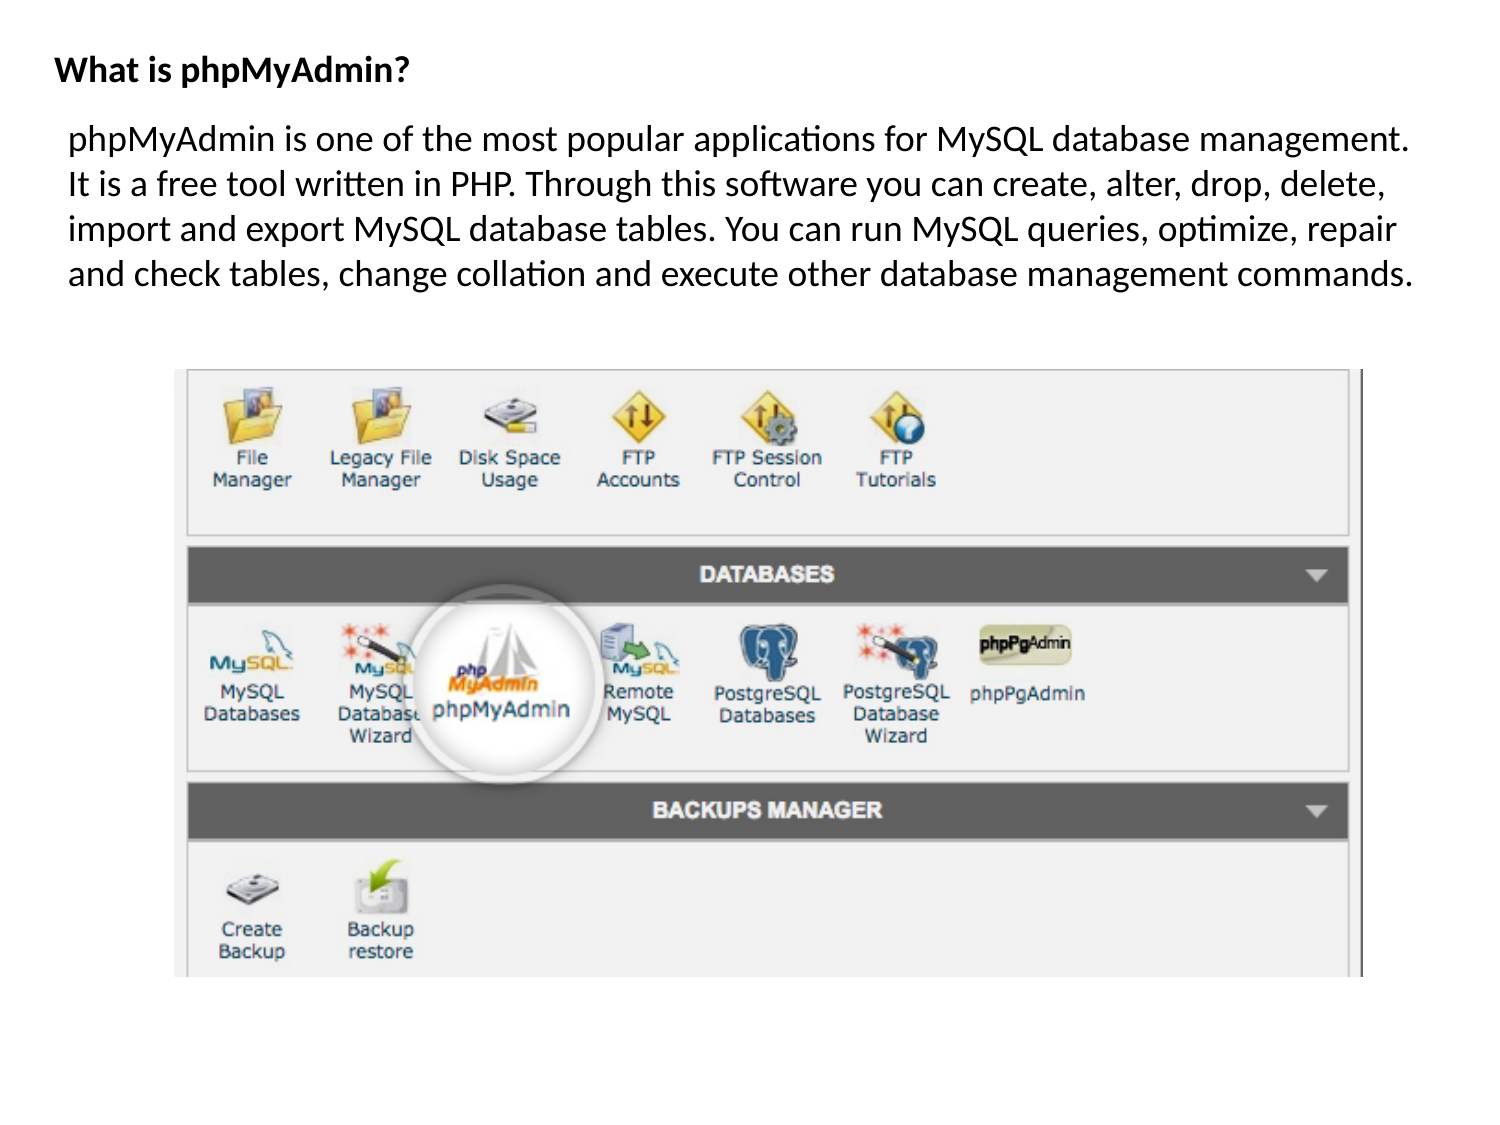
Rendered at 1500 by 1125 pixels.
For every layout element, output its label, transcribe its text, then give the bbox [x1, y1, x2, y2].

text_box phpMyAdmin is one of the most popular applications for MySQL database management. It is a free tool written in PHP. Through this software you can create, alter, drop, delete, import and export MySQL database tables. You can run MySQL queries, optimize, repair and check tables, change collation and execute other database management commands. [53, 106, 1450, 302]
picture [174, 369, 1363, 977]
text_box What is phpMyAdmin? [39, 37, 427, 98]
